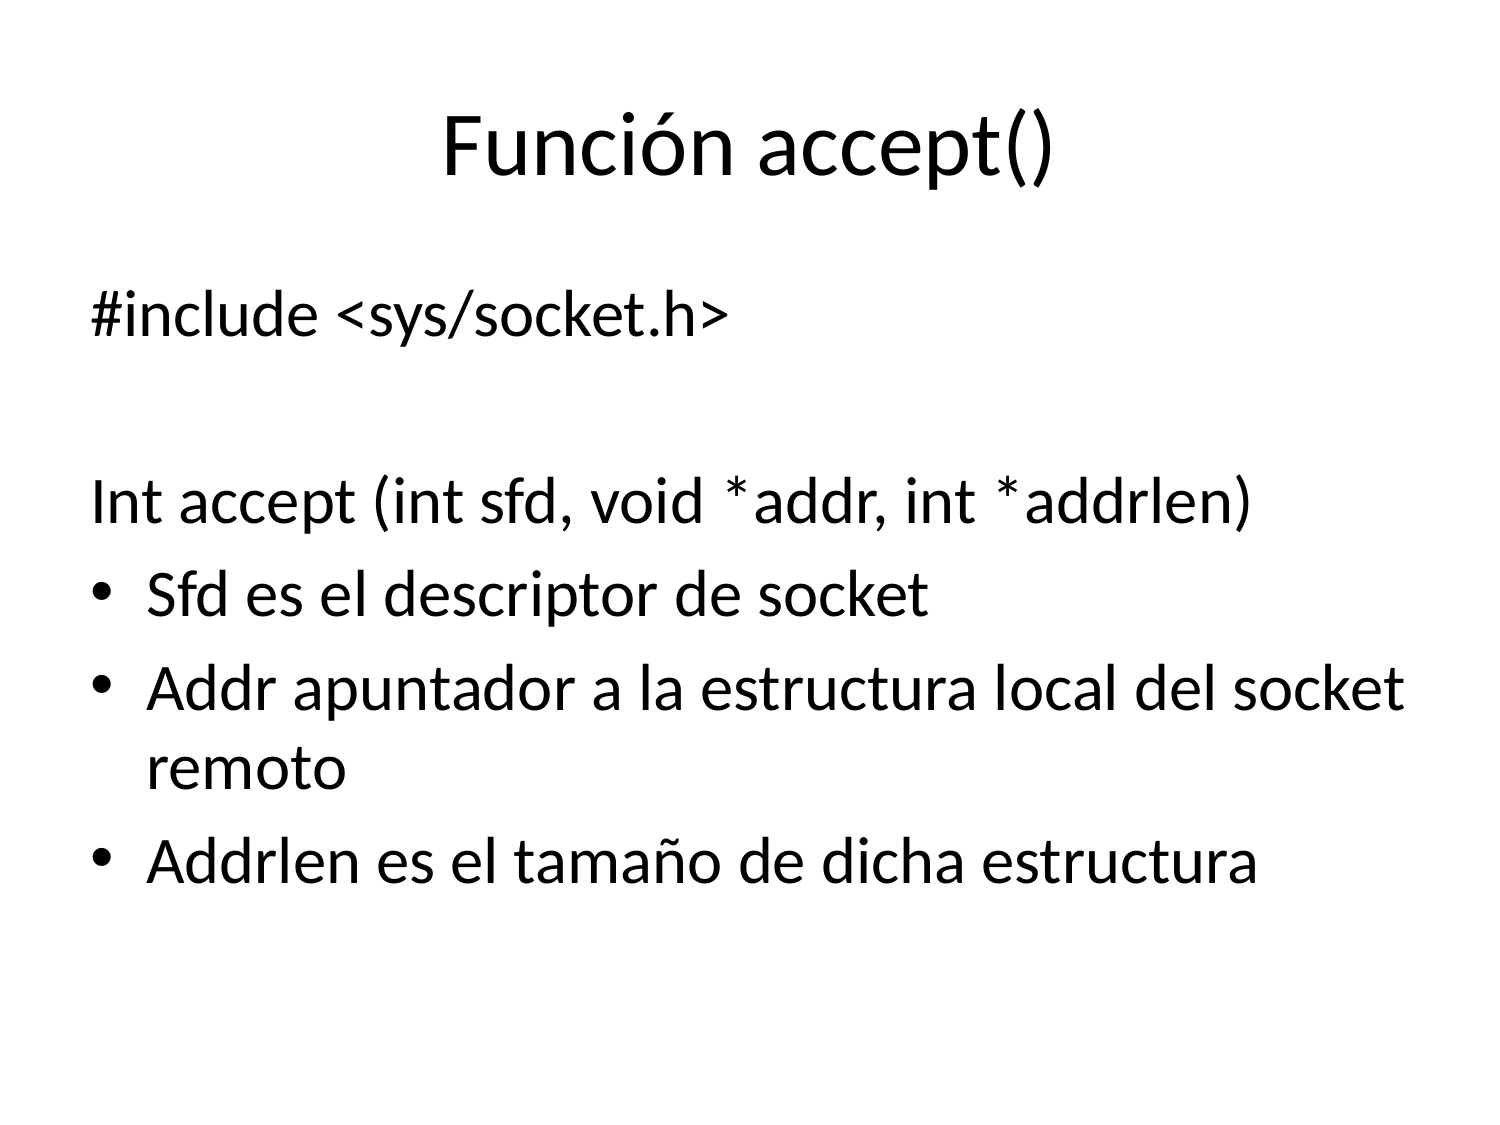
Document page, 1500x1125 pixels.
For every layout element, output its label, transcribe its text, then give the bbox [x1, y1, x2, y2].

title Función accept() [75, 45, 1425, 233]
list #include <sys/socket.h> Int accept (int sfd, void *addr, int *addrlen) Sfd es el descriptor de socket Addr apuntador a la estructura local del socket remoto Addrlen es el tamaño de dicha estructura [75, 262, 1425, 1005]
